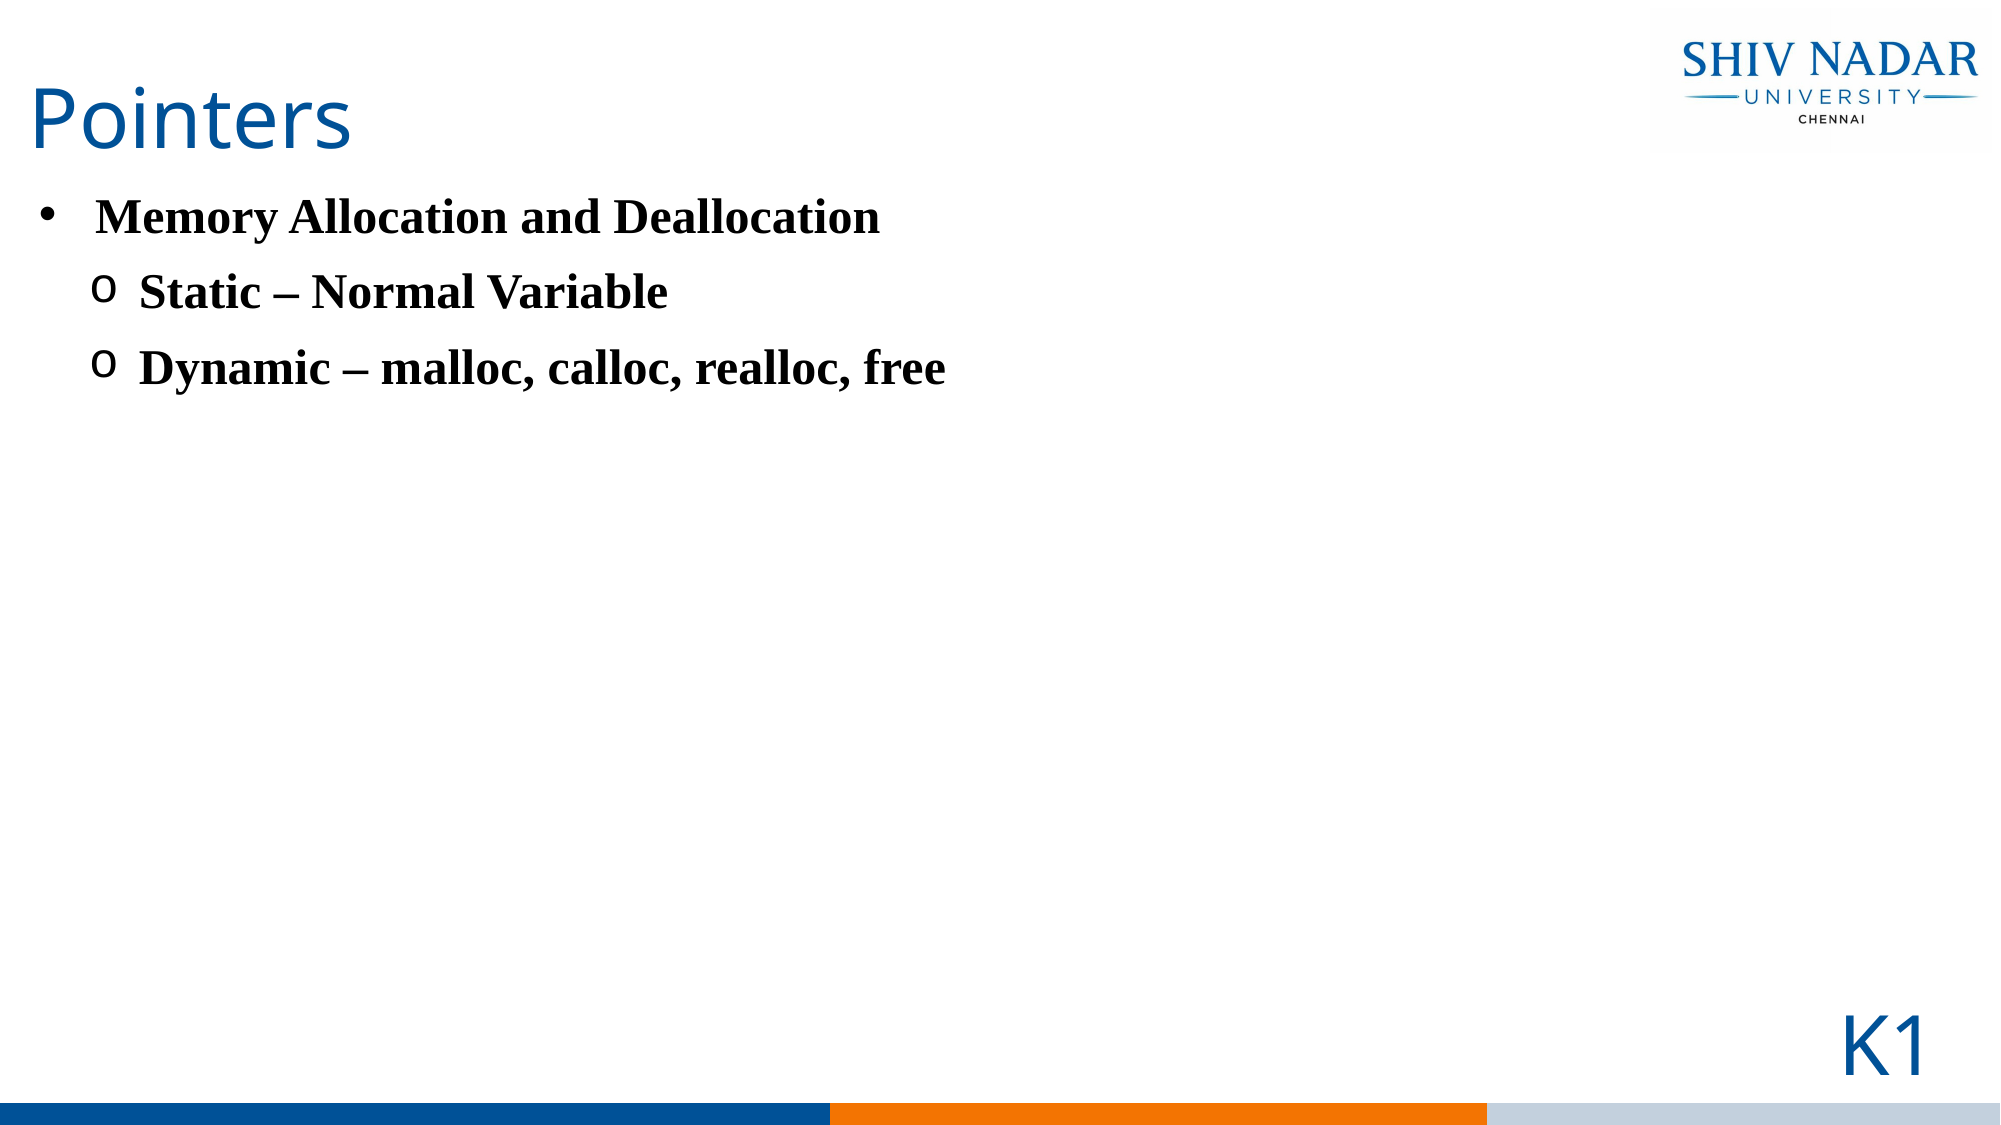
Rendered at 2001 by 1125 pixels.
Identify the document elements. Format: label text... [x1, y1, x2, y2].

picture [1649, 8, 1992, 153]
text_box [0, 1102, 829, 1125]
text_box K1 [1838, 975, 1950, 1093]
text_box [829, 1102, 1487, 1125]
text_box Pointers [28, 48, 1306, 166]
text_box Memory Allocation and Deallocation Static – Normal Variable Dynamic – malloc, calloc, realloc, free [28, 174, 1942, 400]
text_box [1487, 1102, 2000, 1125]
